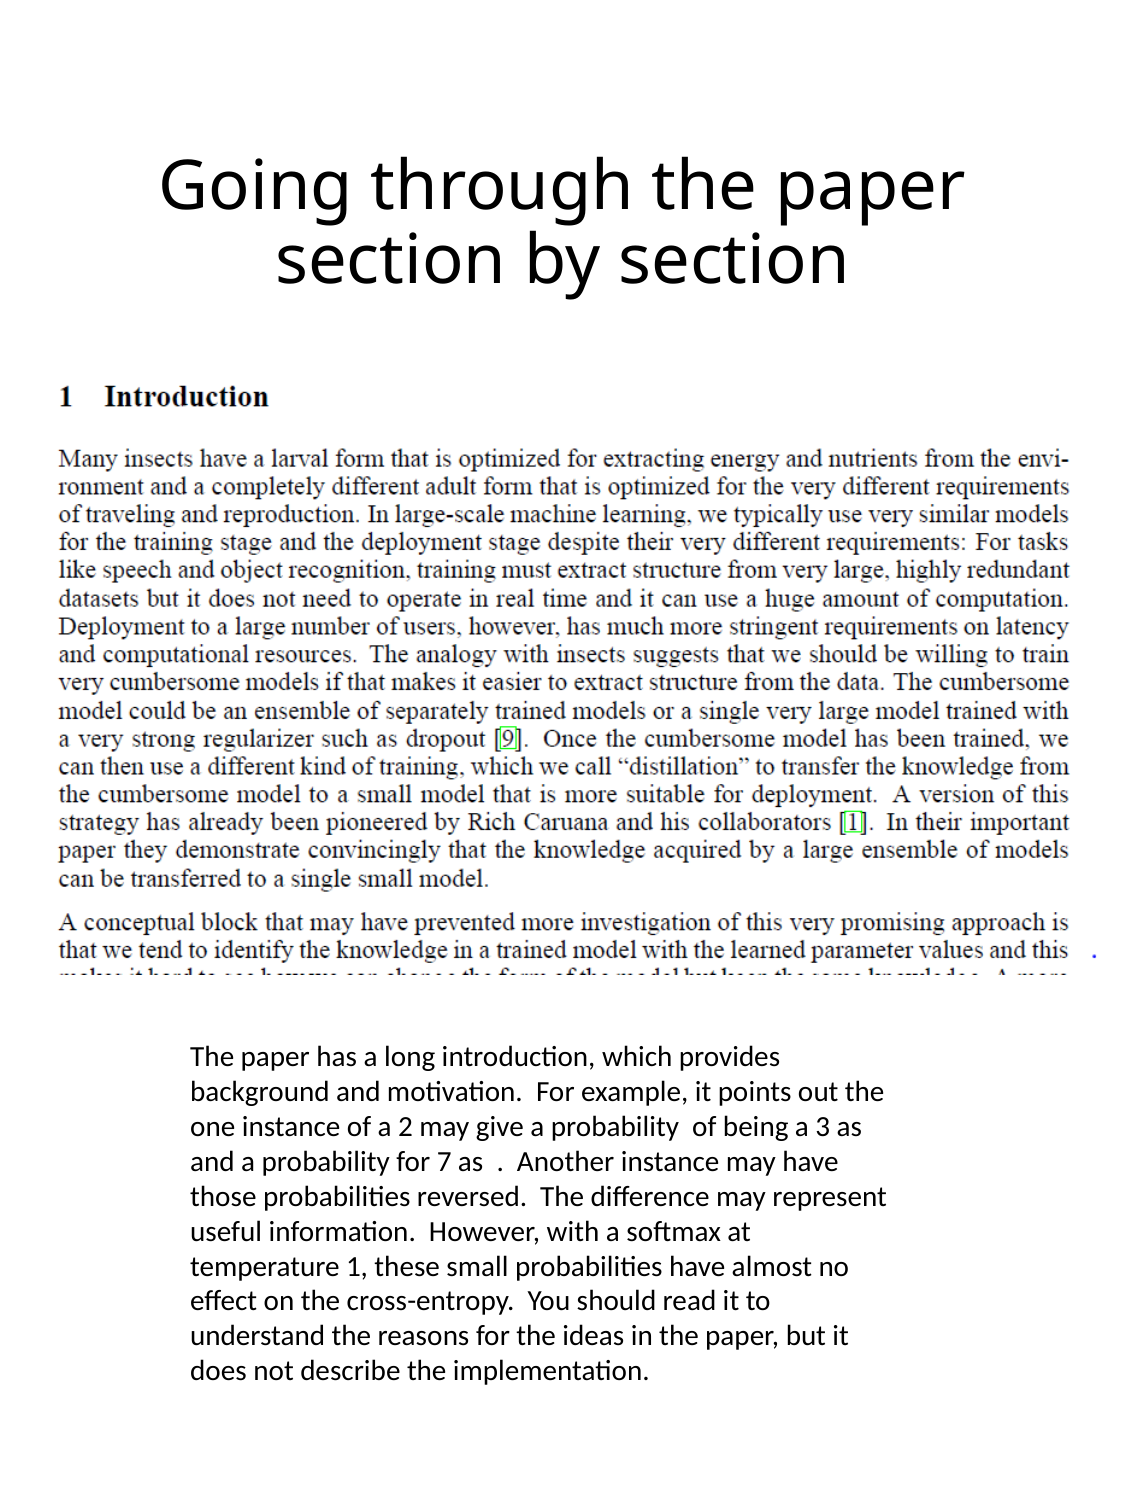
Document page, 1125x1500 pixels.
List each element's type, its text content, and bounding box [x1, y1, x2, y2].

picture [0, 369, 1125, 975]
title Going through the paper section by section [77, 79, 1048, 369]
